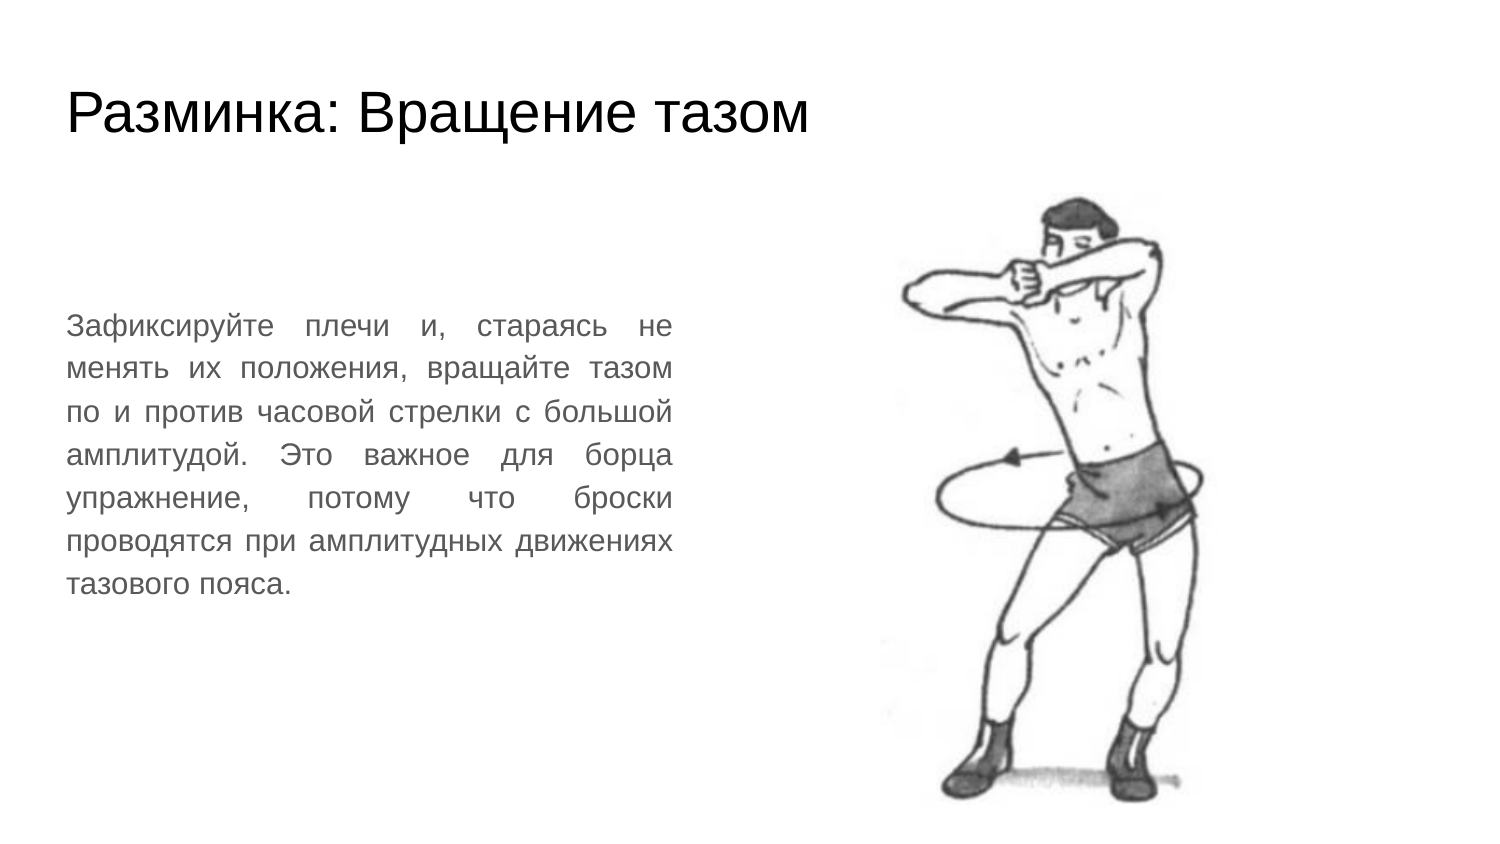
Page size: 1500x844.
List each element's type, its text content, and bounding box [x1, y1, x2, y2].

picture [878, 177, 1243, 819]
list Зафиксируйте плечи и, стараясь не менять их положения, вращайте тазом по и против часовой стрелки с большой амплитудой. Это важное для борца упражнение, потому что броски проводятся при амплитудных движениях тазового пояса. [51, 284, 690, 753]
title Разминка: Вращение тазом [51, 58, 1449, 153]
